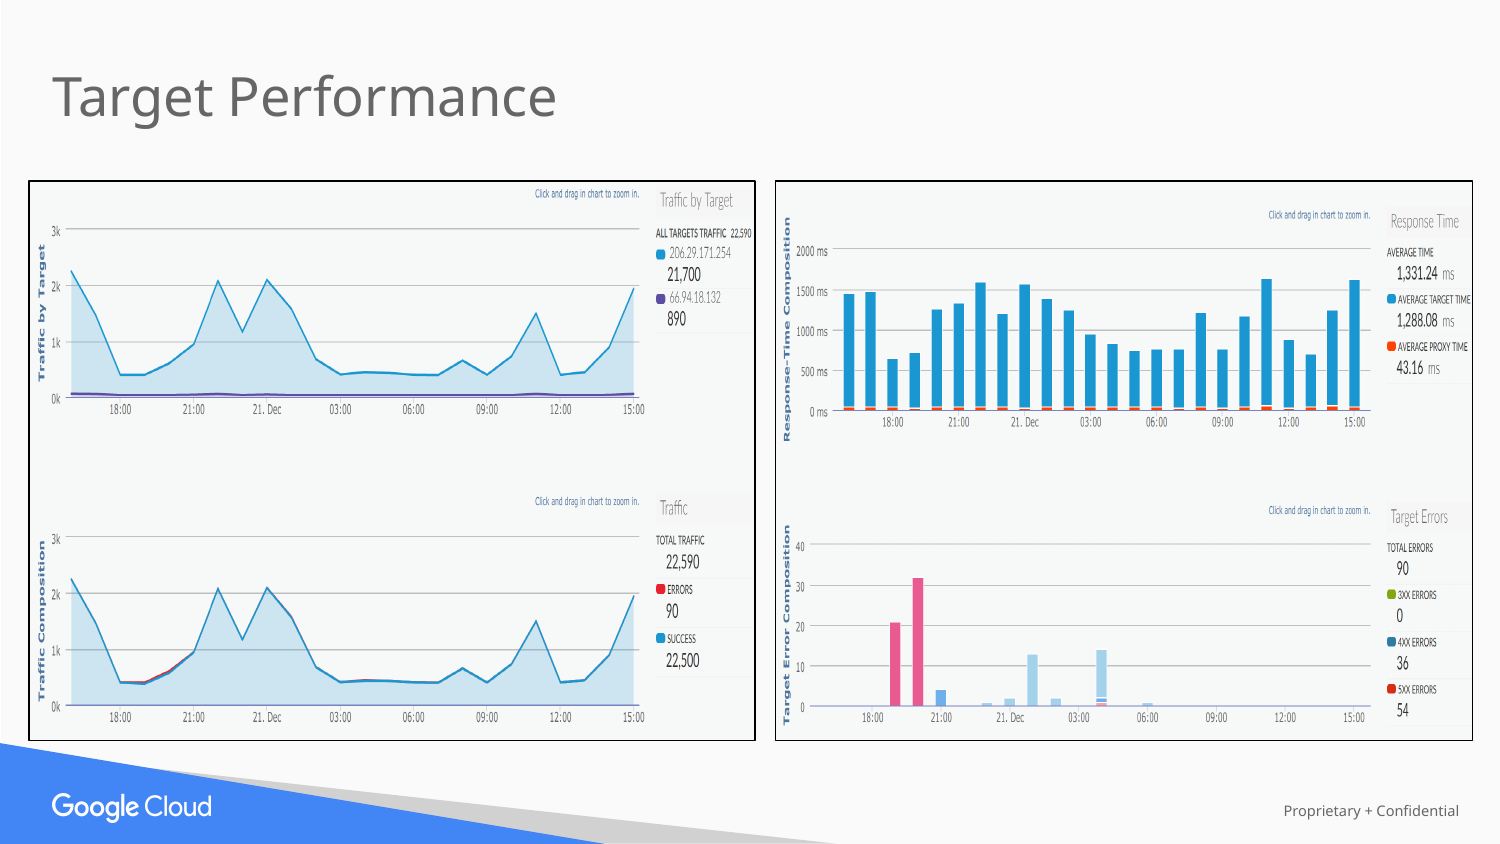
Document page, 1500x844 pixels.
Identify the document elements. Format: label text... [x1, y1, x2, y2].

picture [775, 181, 1473, 740]
picture [29, 181, 755, 740]
title Target Performance [37, 54, 1146, 100]
picture [52, 793, 211, 823]
